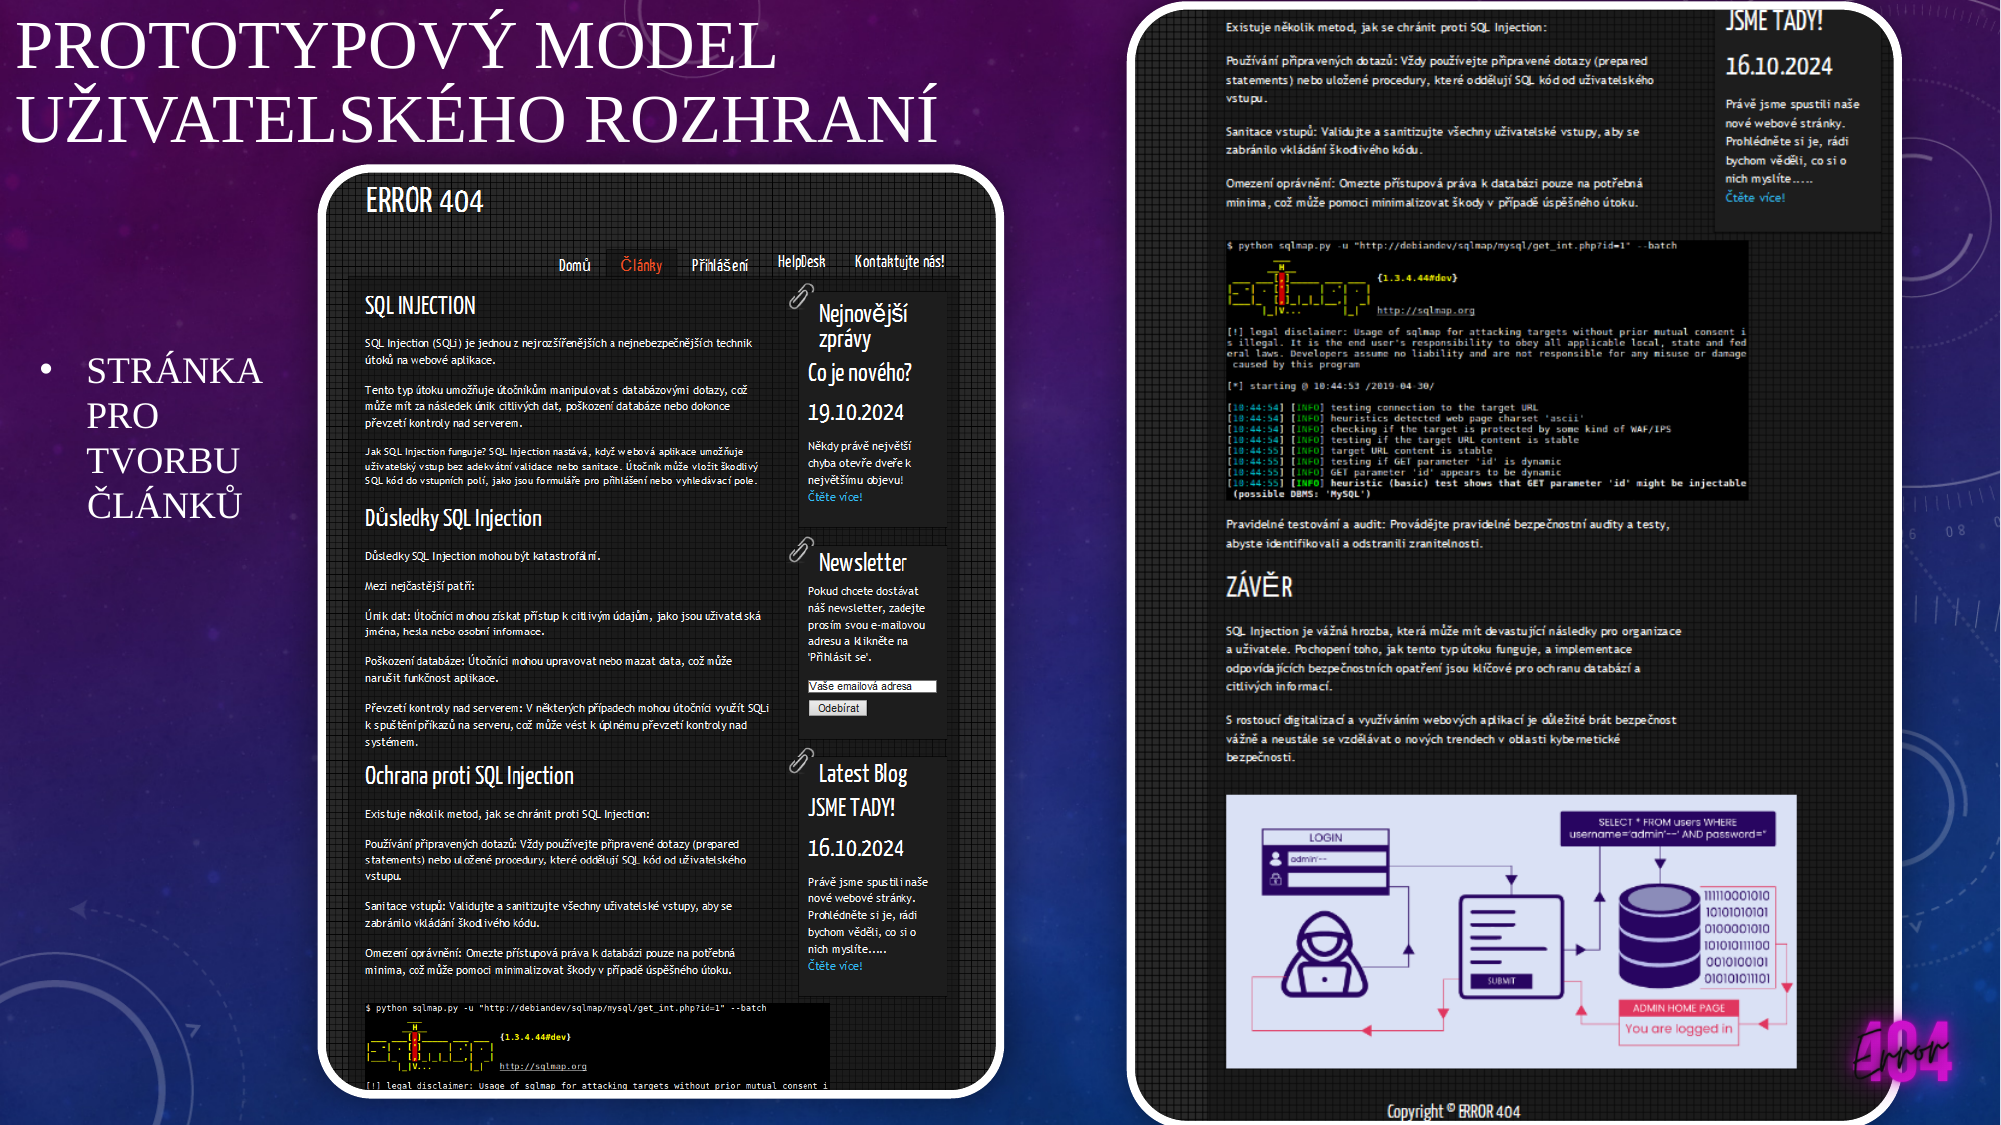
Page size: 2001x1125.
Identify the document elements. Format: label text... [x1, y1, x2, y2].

title Prototypový model uživatelského rozhraní [0, 0, 1118, 169]
picture [0, 0, 2001, 1125]
text_box STRÁNKA PRO TVORBU ČLÁNKŮ [24, 338, 292, 534]
